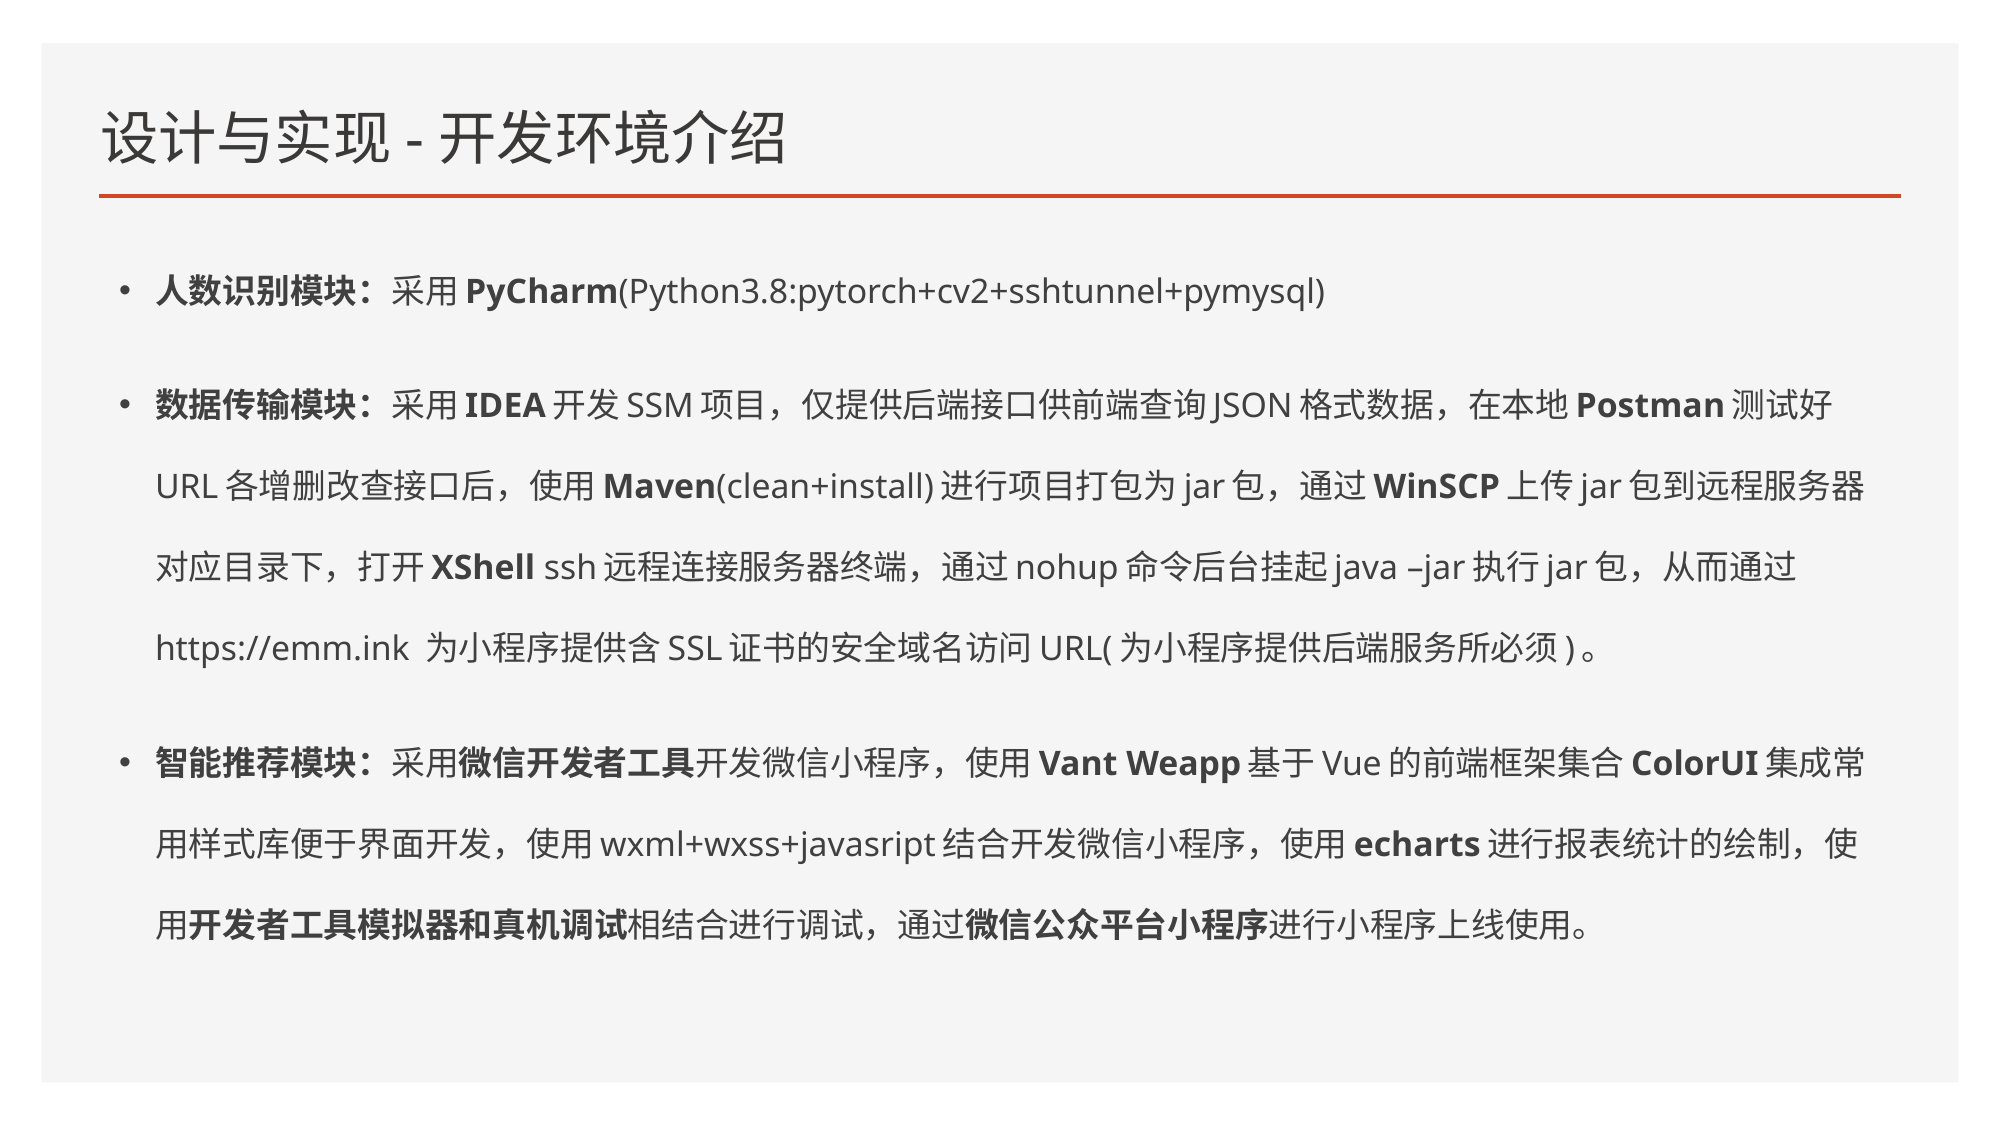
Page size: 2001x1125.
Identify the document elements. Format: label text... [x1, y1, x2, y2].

title 设计与实现-开发环境介绍 [85, 73, 1214, 179]
list 人数识别模块：采用PyCharm(Python3.8:pytorch+cv2+sshtunnel+pymysql) 数据传输模块：采用IDEA开发SSM项目，仅提供后端接口供前端查询JSON格式数据，在本地Postman测试好URL各增删改查接口后，使用Maven(clean+install)进行项目打包为jar包，通过WinSCP上传jar包到远程服务器对应目录下，打开XShell ssh远程连接服务器终端，通过nohup命令后台挂起java –jar执行jar包，从而通过https://emm.ink 为小程序提供含SSL证书的安全域名访问URL(为小程序提供后端服务所必须)。 智能推荐模块：采用微信开发者工具开发微信小程序，使用Vant Weapp基于Vue的前端框架集合ColorUI集成常用样式库便于界面开发，使用wxml+wxss+javasript结合开发微信小程序，使用echarts进行报表统计的绘制，使用开发者工具模拟器和真机调试相结合进行调试，通过微信公众平台小程序进行小程序上线使用。 [104, 221, 1892, 1052]
